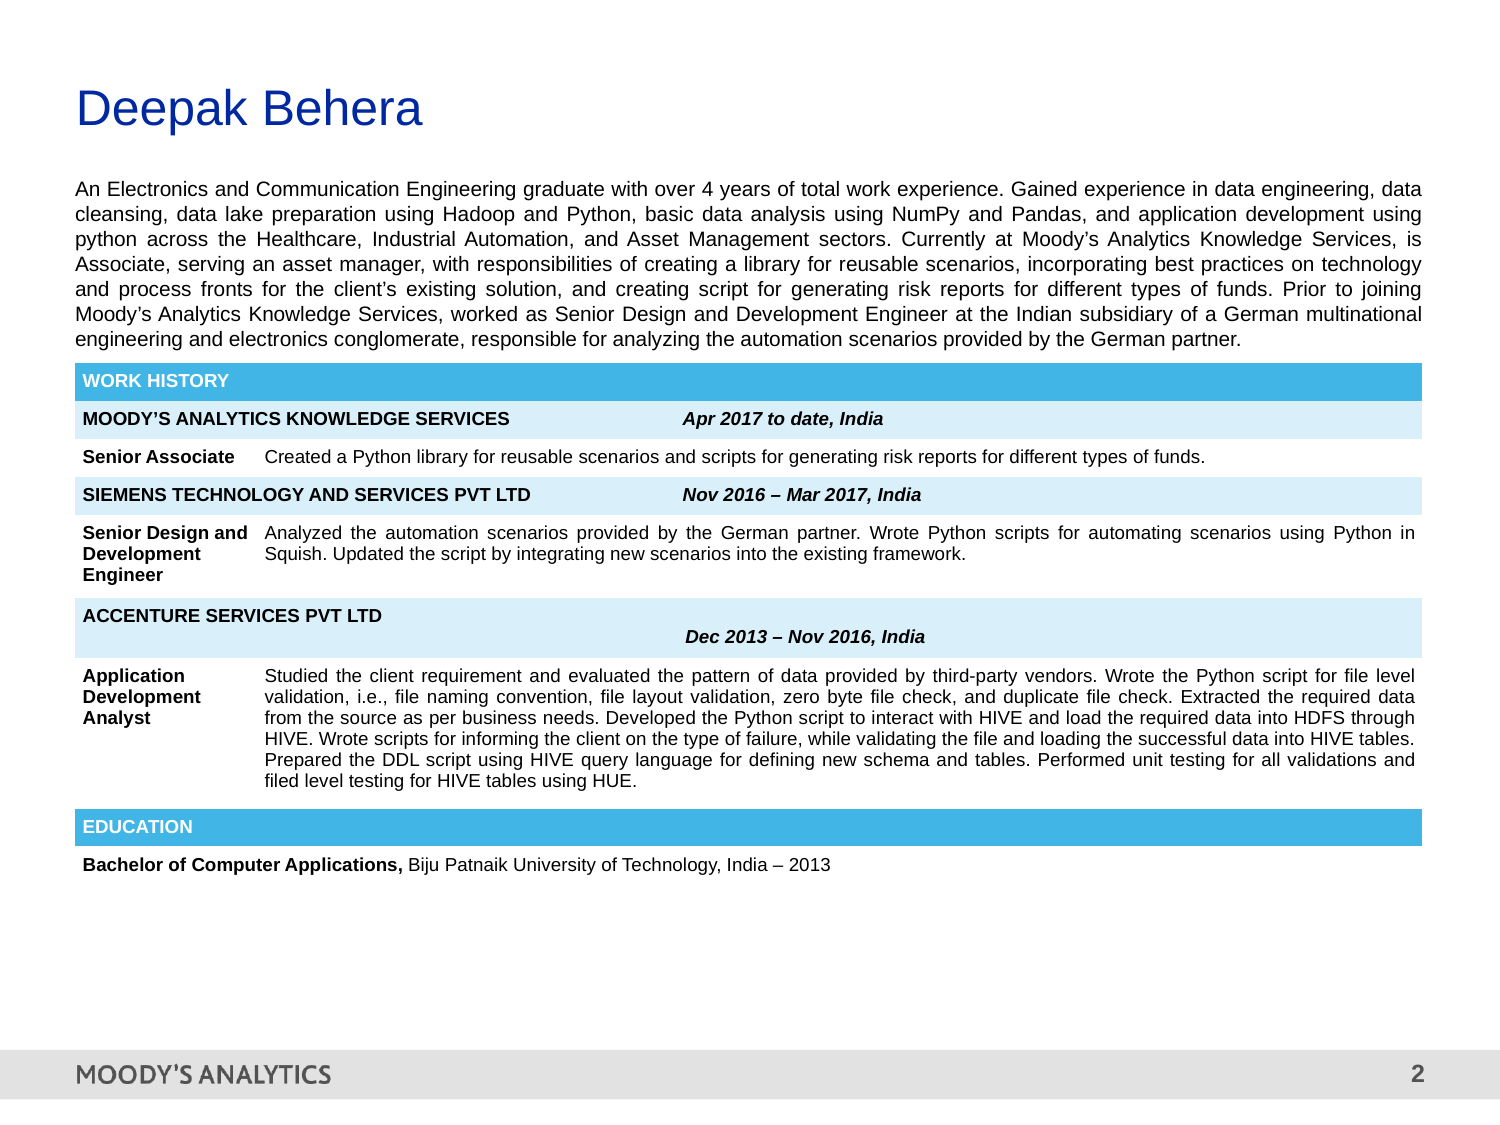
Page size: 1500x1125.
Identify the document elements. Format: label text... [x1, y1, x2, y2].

table_cell Analyzed the automation scenarios provided by the German partner. Wrote Python scripts for automating scenarios using Python in Squish. Updated the script by integrating new scenarios into the existing framework. [257, 515, 1422, 598]
table_cell ACCENTURE SERVICES PVT LTD Dec 2013 – Nov 2016, India [75, 598, 1422, 658]
table_cell MOODY’S ANALYTICS KNOWLEDGE SERVICES Apr 2017 to date, India [75, 401, 1422, 439]
table_cell Studied the client requirement and evaluated the pattern of data provided by third-party vendors. Wrote the Python script for file level validation, i.e., file naming convention, file layout validation, zero byte file check, and duplicate file check. Extracted the required data from the source as per business needs. Developed the Python script to interact with HIVE and load the required data into HDFS through HIVE. Wrote scripts for informing the client on the type of failure, while validating the file and loading the successful data into HIVE tables. Prepared the DDL script using HIVE query language for defining new schema and tables. Performed unit testing for all validations and filed level testing for HIVE tables using HUE. [257, 658, 1422, 809]
table_cell Senior Associate [75, 439, 257, 477]
picture [73, 1061, 345, 1088]
table_cell Application Development Analyst [75, 658, 257, 809]
table_cell EDUCATION [75, 809, 1422, 846]
table_cell SIEMENS TECHNOLOGY AND SERVICES PVT LTD Nov 2016 – Mar 2017, India [75, 477, 1422, 515]
table_cell Created a Python library for reusable scenarios and scripts for generating risk reports for different types of funds. [257, 439, 1422, 477]
text_box An Electronics and Communication Engineering graduate with over 4 years of total work experience. Gained experience in data engineering, data cleansing, data lake preparation using Hadoop and Python, basic data analysis using NumPy and Pandas, and application development using python across the Healthcare, Industrial Automation, and Asset Management sectors. Currently at Moody’s Analytics Knowledge Services, is Associate, serving an asset manager, with responsibilities of creating a library for reusable scenarios, incorporating best practices on technology and process fronts for the client’s existing solution, and creating script for generating risk reports for different types of funds. Prior to joining Moody’s Analytics Knowledge Services, worked as Senior Design and Development Engineer at the Indian subsidiary of a German multinational engineering and electronics conglomerate, responsible for analyzing the automation scenarios provided by the German partner. [74, 176, 1422, 351]
title Deepak Behera [75, 75, 1423, 136]
table_header WORK HISTORY [75, 363, 1422, 401]
table_cell Bachelor of Computer Applications, Biju Patnaik University of Technology, India – 2013 [75, 846, 1422, 884]
table_cell Senior Design and Development Engineer [75, 515, 257, 598]
